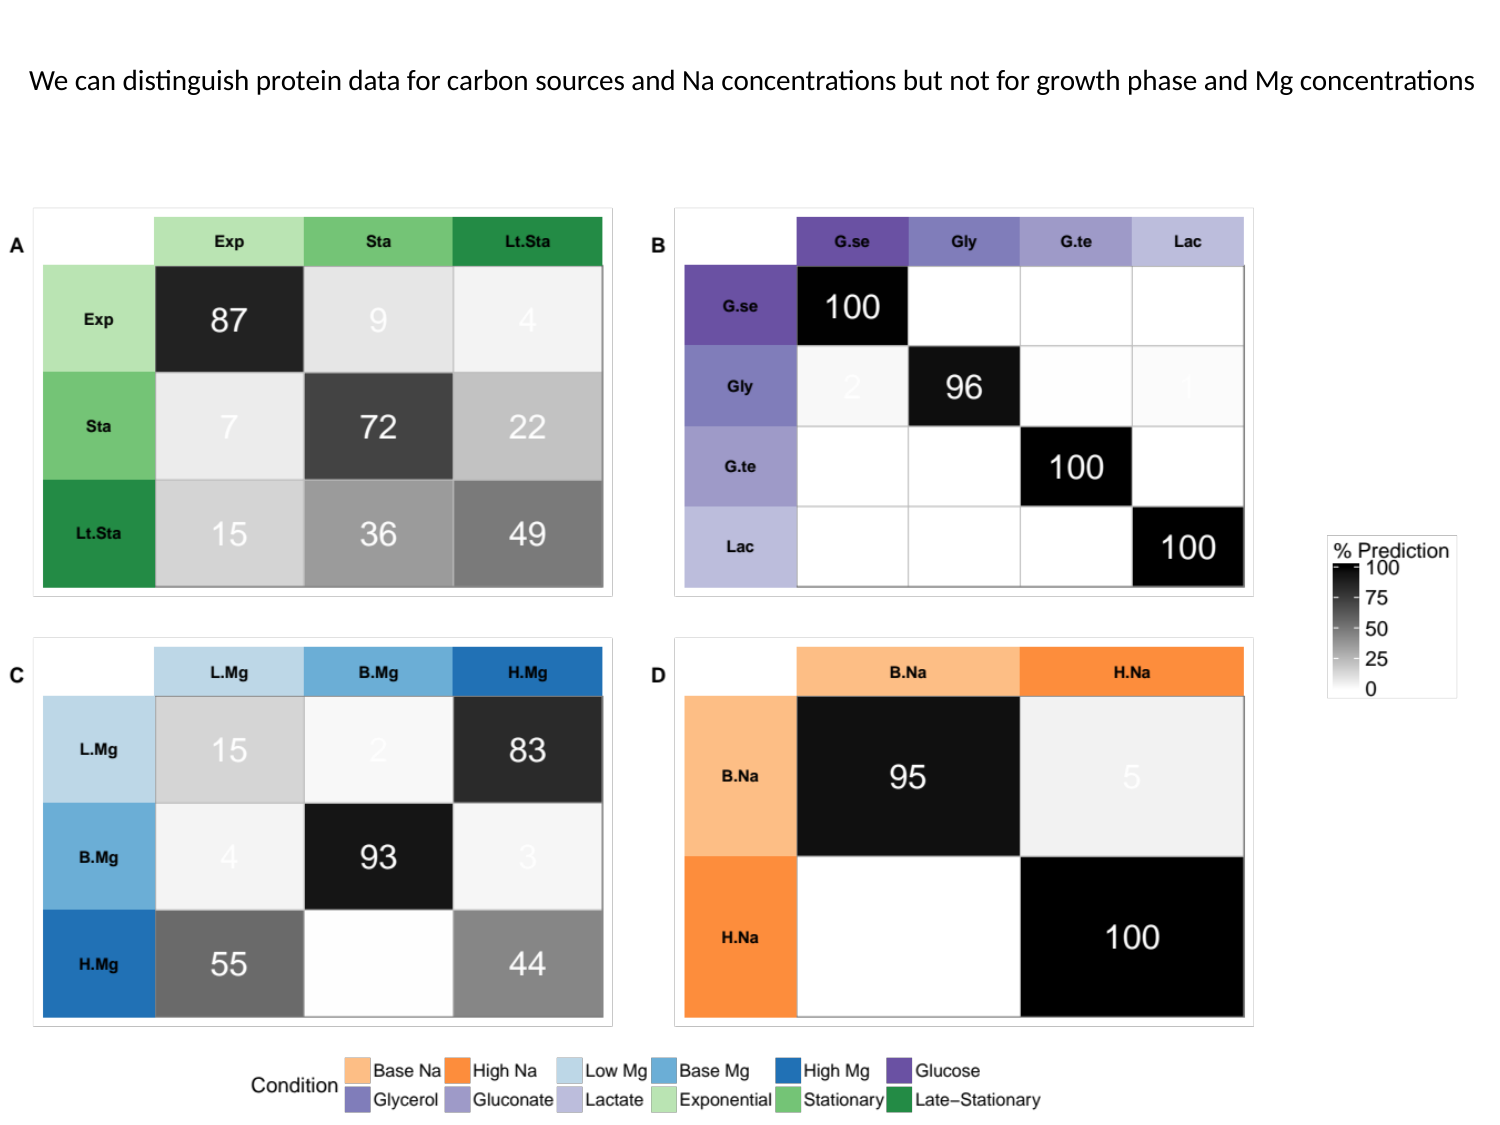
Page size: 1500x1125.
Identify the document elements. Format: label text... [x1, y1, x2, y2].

title We can distinguish protein data for carbon sources and Na concentrations but not for growth phase and Mg concentrations [11, 45, 1500, 113]
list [0, 188, 1500, 1125]
